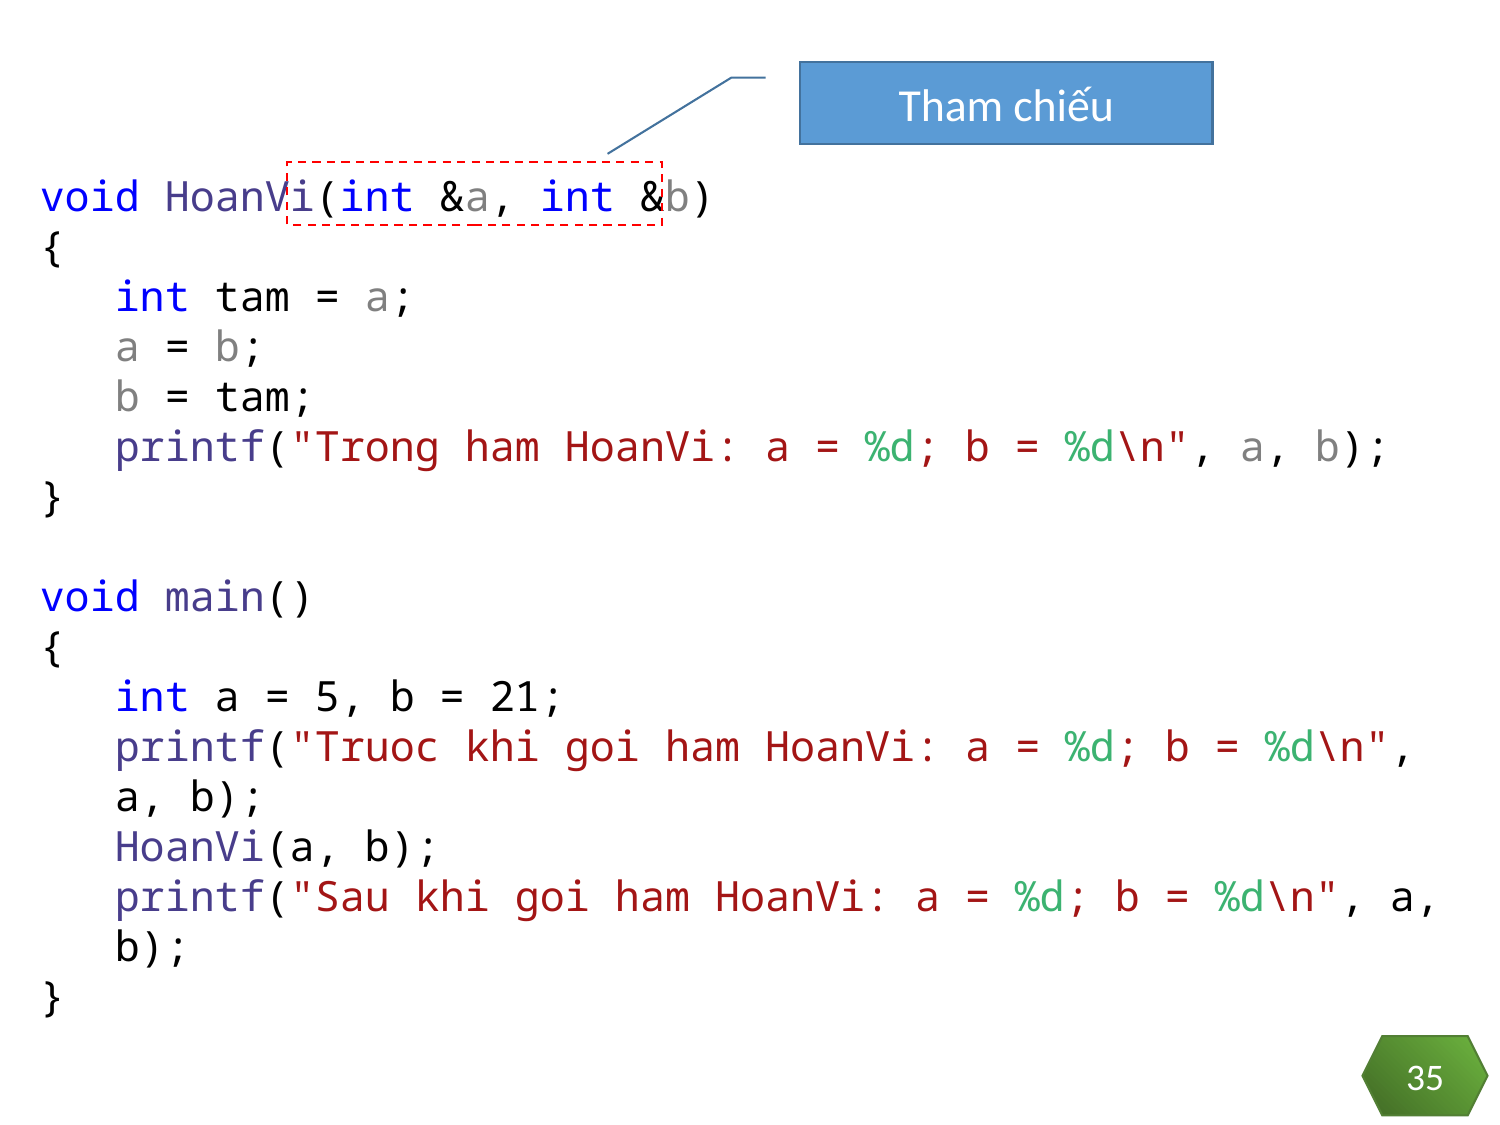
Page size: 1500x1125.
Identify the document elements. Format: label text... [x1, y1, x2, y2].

text_box [0, 0, 1500, 238]
text_box void HoanVi(int &a, int &b) { int tam = a; a = b; b = tam; printf("Trong ham HoanVi: a = %d; b = %d\n", a, b); } void main() { int a = 5, b = 21; printf("Truoc khi goi ham HoanVi: a = %d; b = %d\n", a, b); HoanVi(a, b); printf("Sau khi goi ham HoanVi: a = %d; b = %d\n", a, b); } [24, 162, 1488, 1028]
text_box [286, 161, 663, 226]
text_box Tham chiếu [607, 76, 766, 155]
text_box Tham chiếu [799, 61, 1214, 145]
